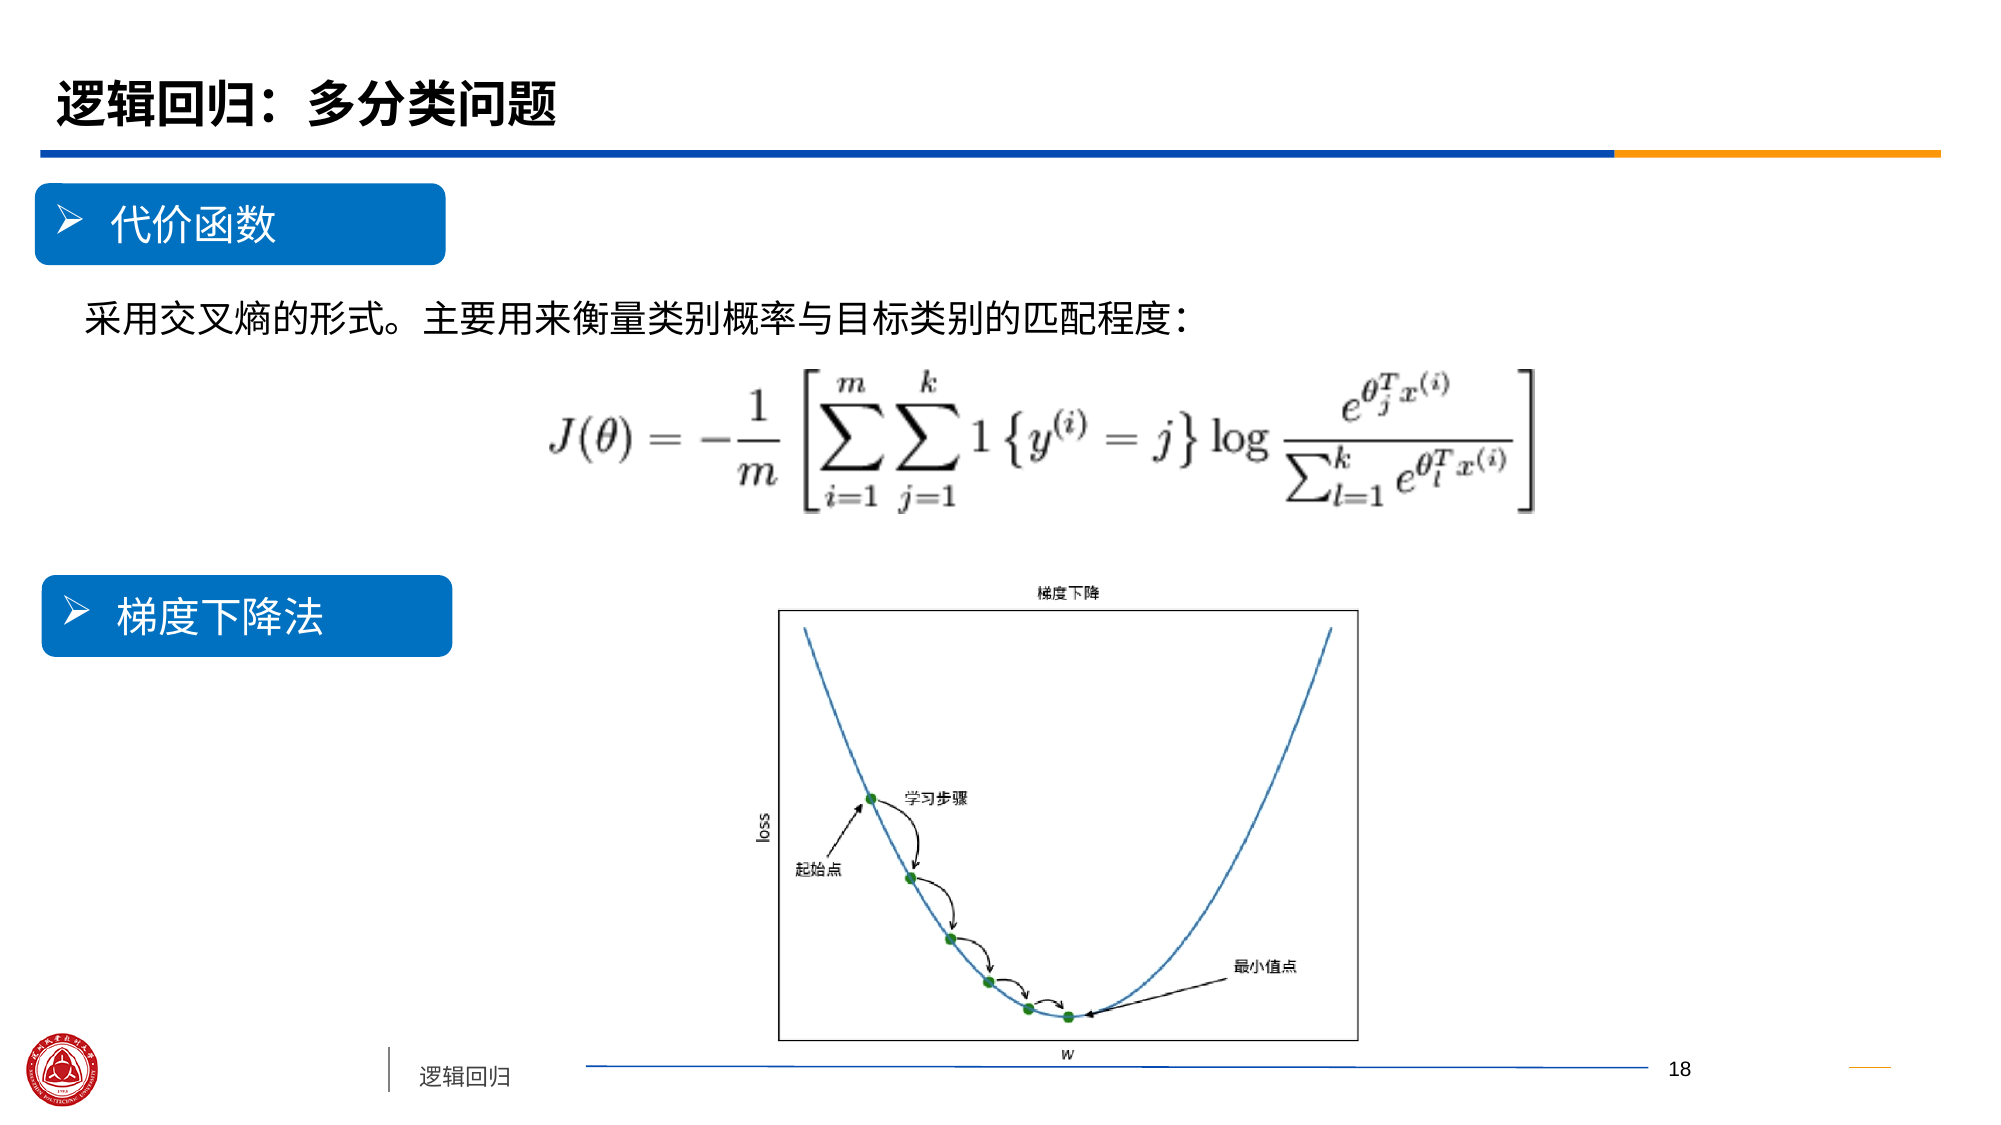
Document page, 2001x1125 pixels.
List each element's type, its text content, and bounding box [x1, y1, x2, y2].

text_box 梯度下降法 [41, 575, 453, 657]
title 逻辑回归：多分类问题 [41, 58, 1842, 146]
picture [549, 369, 1535, 514]
list 采用交叉熵的形式。主要用来衡量类别概率与目标类别的匹配程度： [69, 265, 1892, 1068]
picture [25, 1032, 367, 1107]
text_box 代价函数 [34, 183, 446, 266]
picture [747, 584, 1371, 1060]
